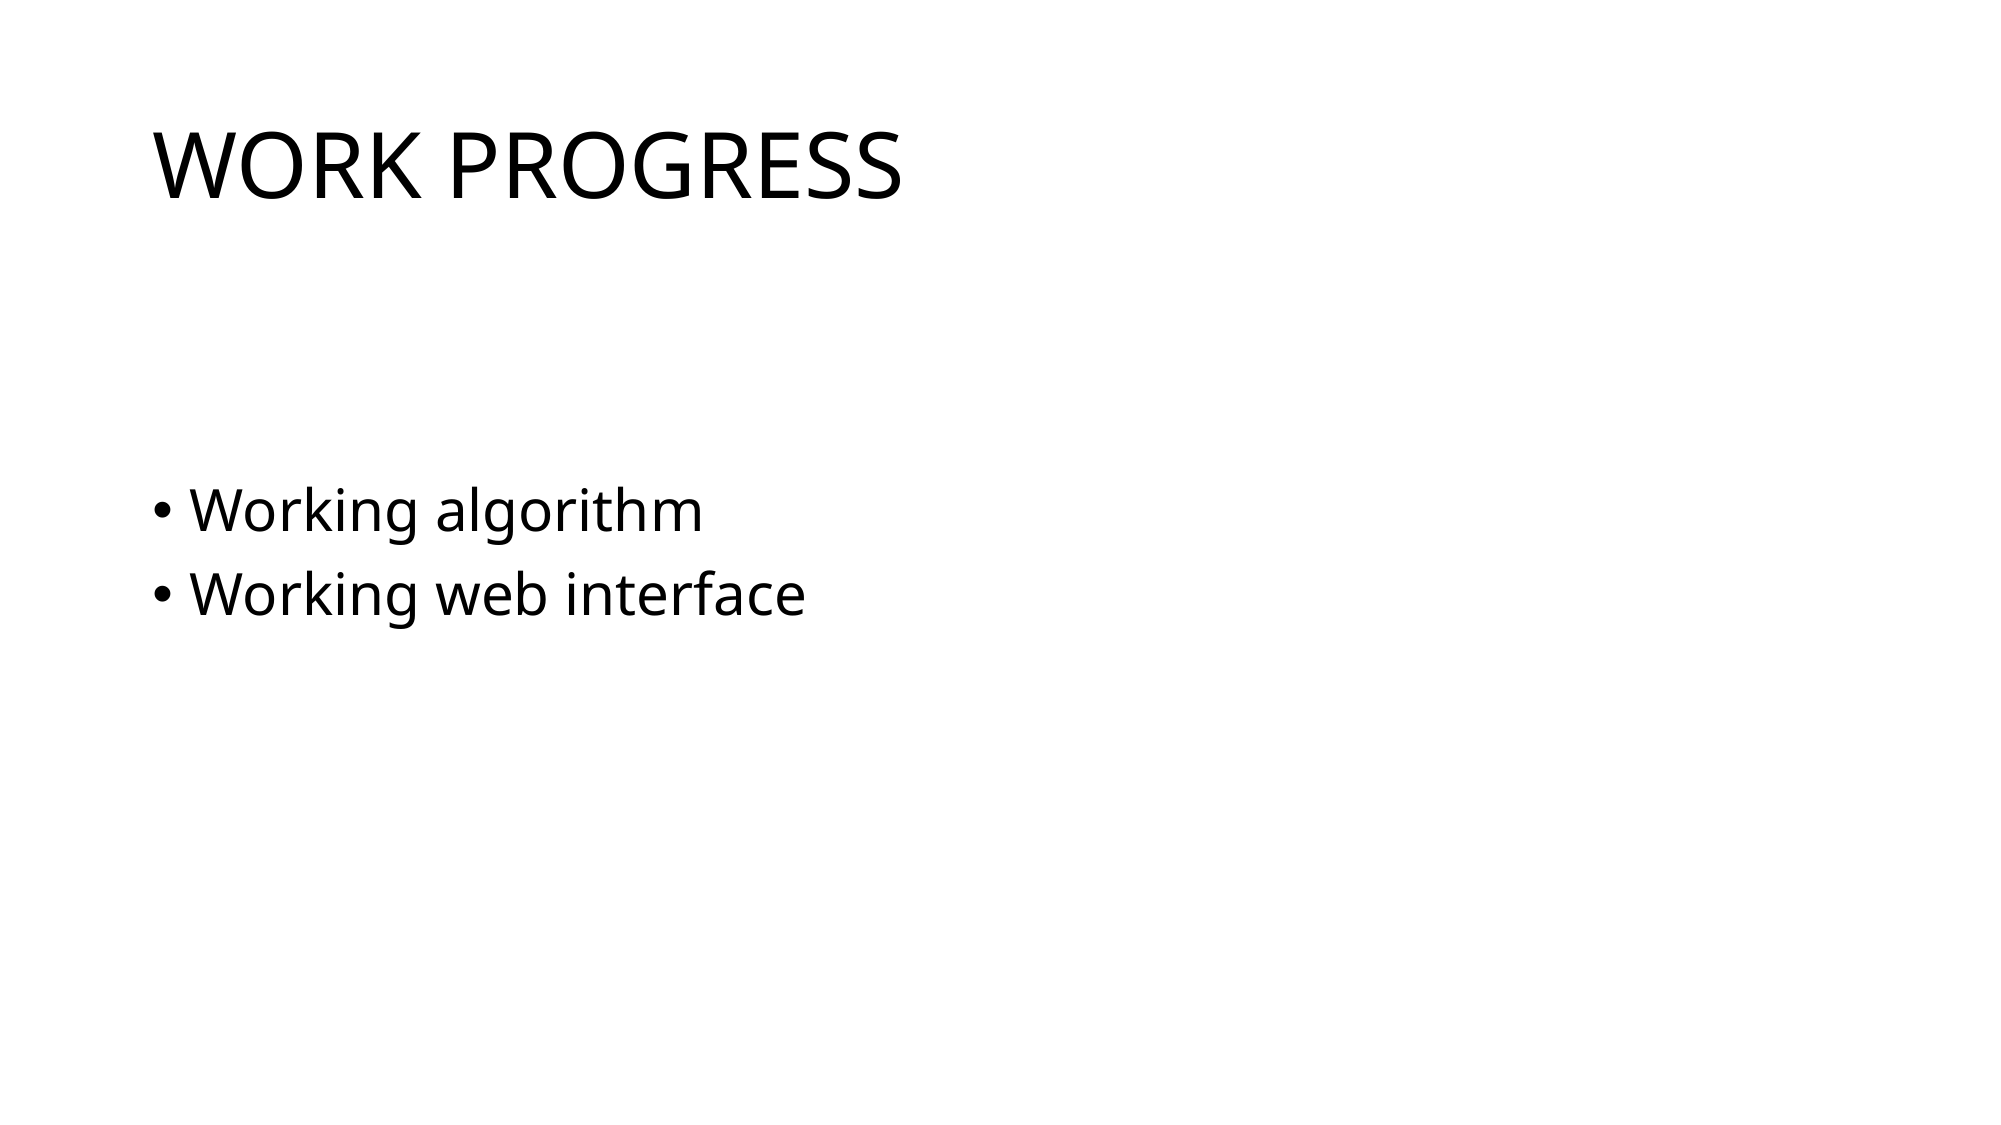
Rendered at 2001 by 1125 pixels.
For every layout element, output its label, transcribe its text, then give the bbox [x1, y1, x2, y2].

title WORK PROGRESS [137, 59, 1863, 278]
list Working algorithm Working web interface [137, 299, 1863, 1014]
